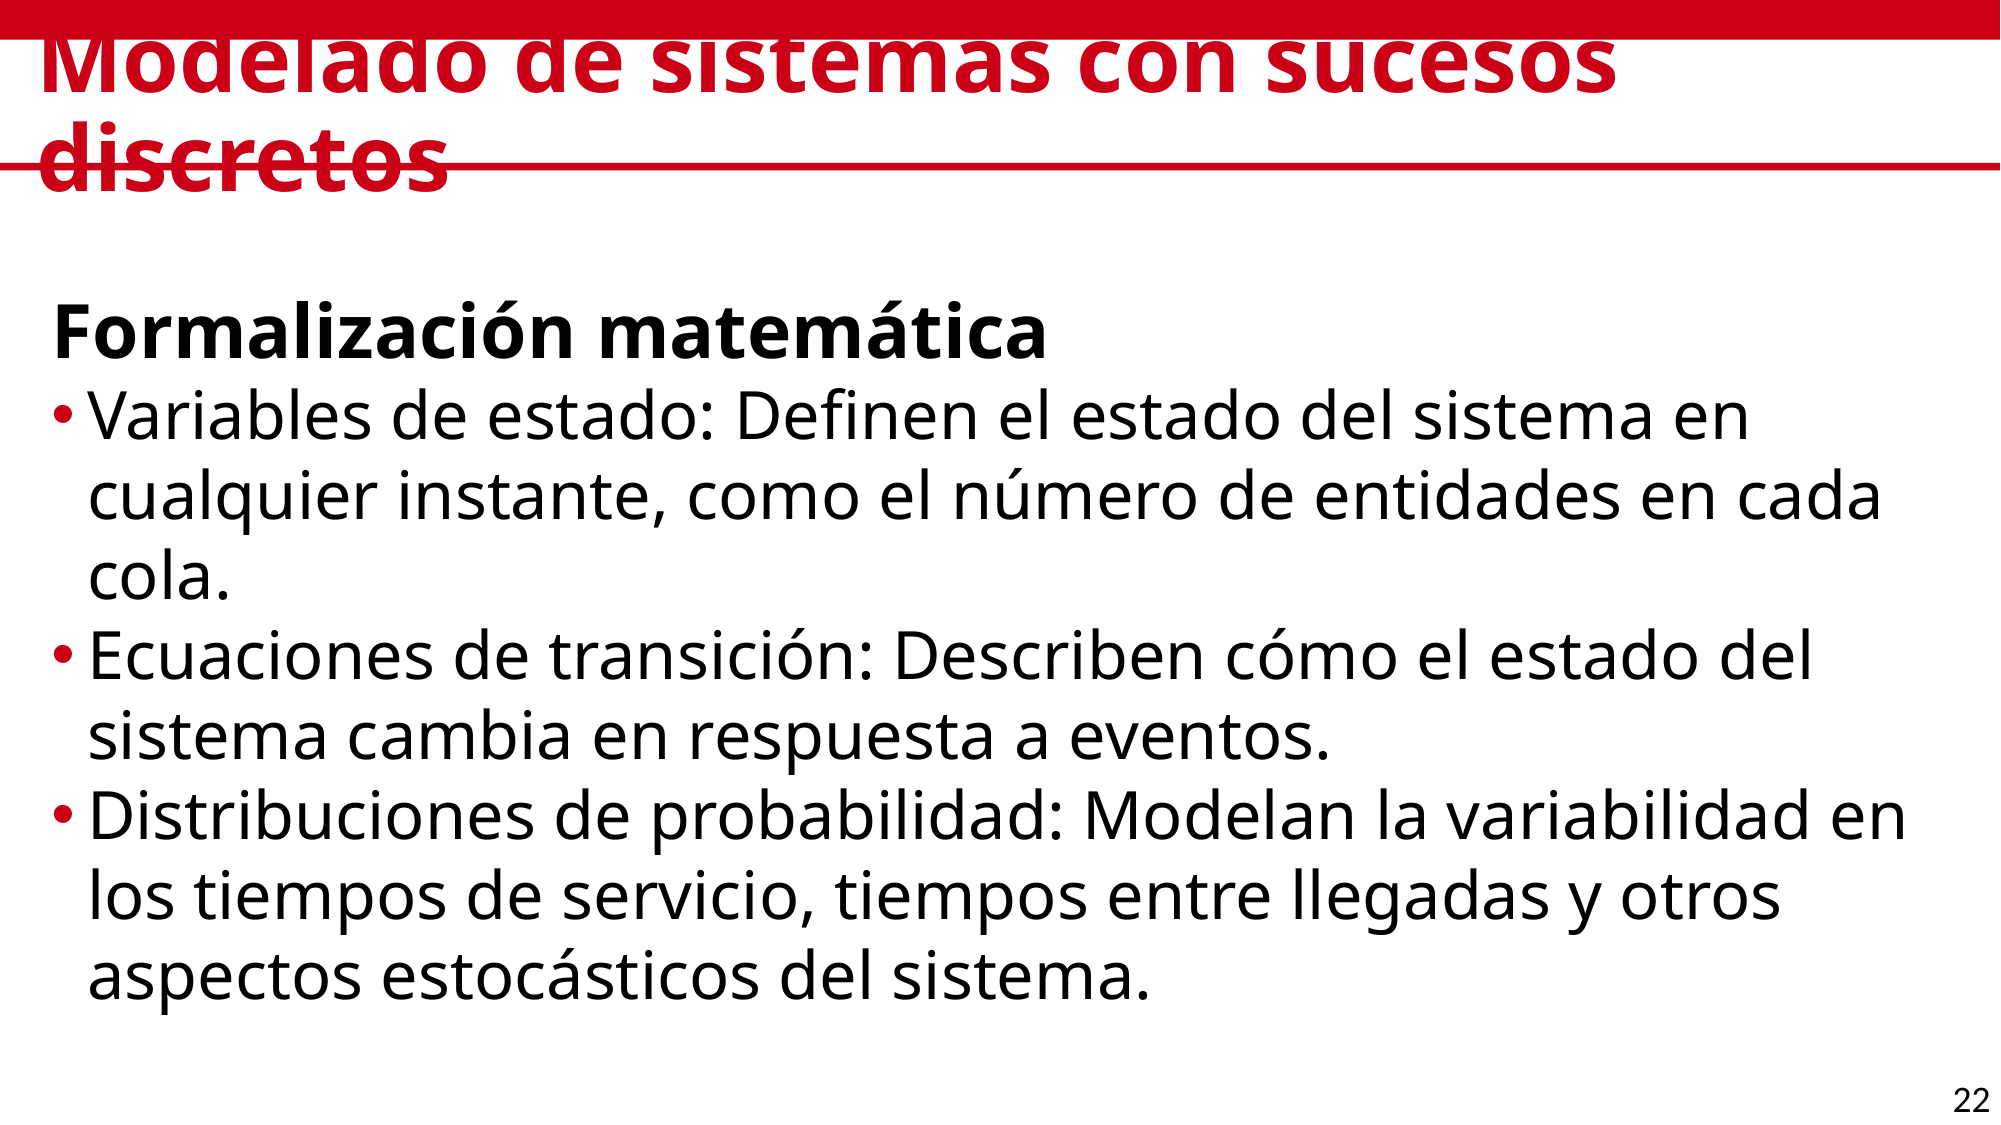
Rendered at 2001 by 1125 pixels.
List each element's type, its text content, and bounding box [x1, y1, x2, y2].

slide_number 22 [1937, 1067, 2000, 1125]
title Modelado de sistemas con sucesos discretos [36, 57, 1964, 168]
subtitle Formalización matemática Variables de estado: Definen el estado del sistema en cualquier instante, como el número de entidades en cada cola. Ecuaciones de transición: Describen cómo el estado del sistema cambia en respuesta a eventos. Distribuciones de probabilidad: Modelan la variabilidad en los tiempos de servicio, tiempos entre llegadas y otros aspectos estocásticos del sistema. [51, 271, 1937, 1025]
